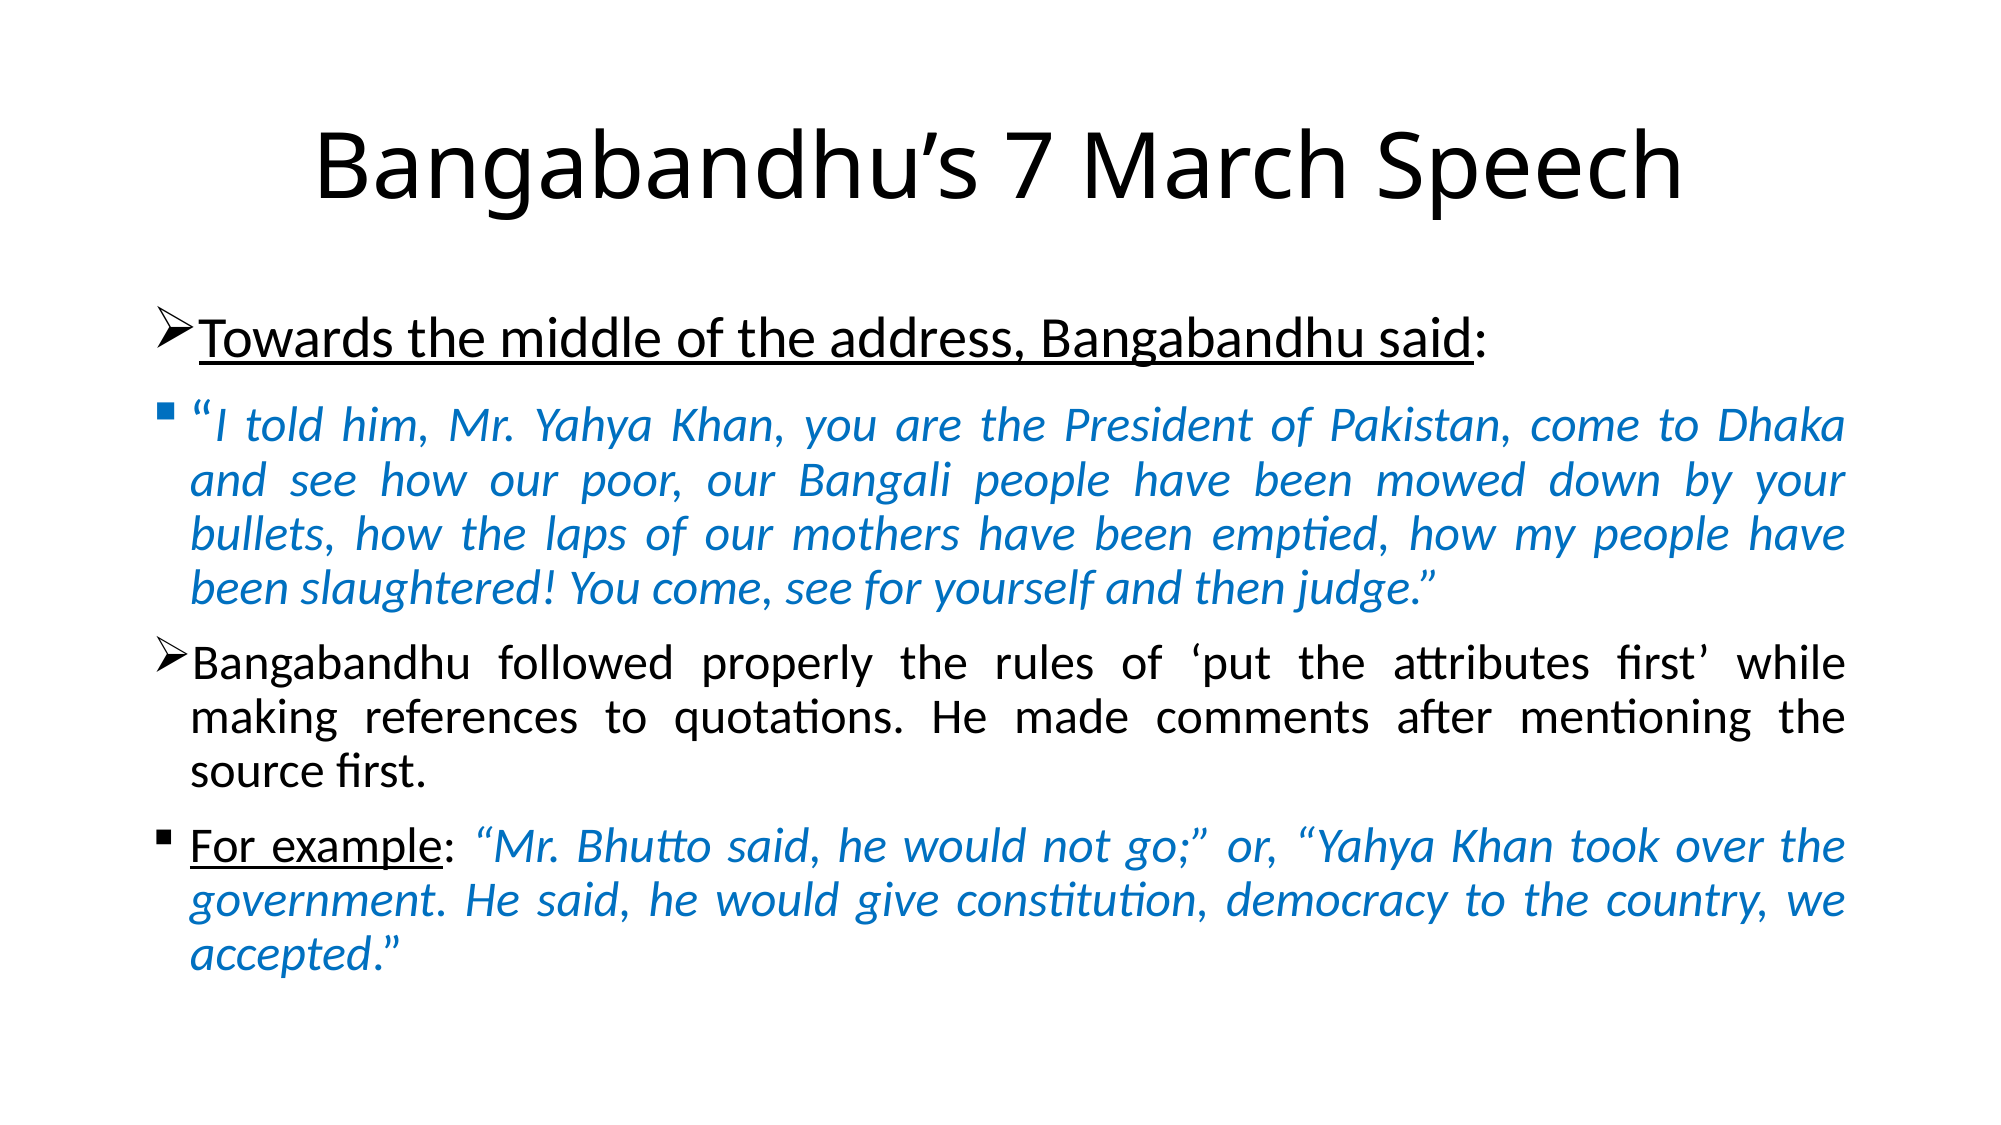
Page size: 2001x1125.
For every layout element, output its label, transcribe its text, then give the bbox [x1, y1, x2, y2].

title Bangabandhu’s 7 March Speech [137, 59, 1863, 278]
list Towards the middle of the address, Bangabandhu said: “I told him, Mr. Yahya Khan, you are the President of Pakistan, come to Dhaka and see how our poor, our Bangali people have been mowed down by your bullets, how the laps of our mothers have been emptied, how my people have been slaughtered! You come, see for yourself and then judge.” Bangabandhu followed properly the rules of ‘put the attributes first’ while making references to quotations. He made comments after mentioning the source first. For example: “Mr. Bhutto said, he would not go;” or, “Yahya Khan took over the government. He said, he would give constitution, democracy to the country, we accepted.” [137, 299, 1863, 1014]
